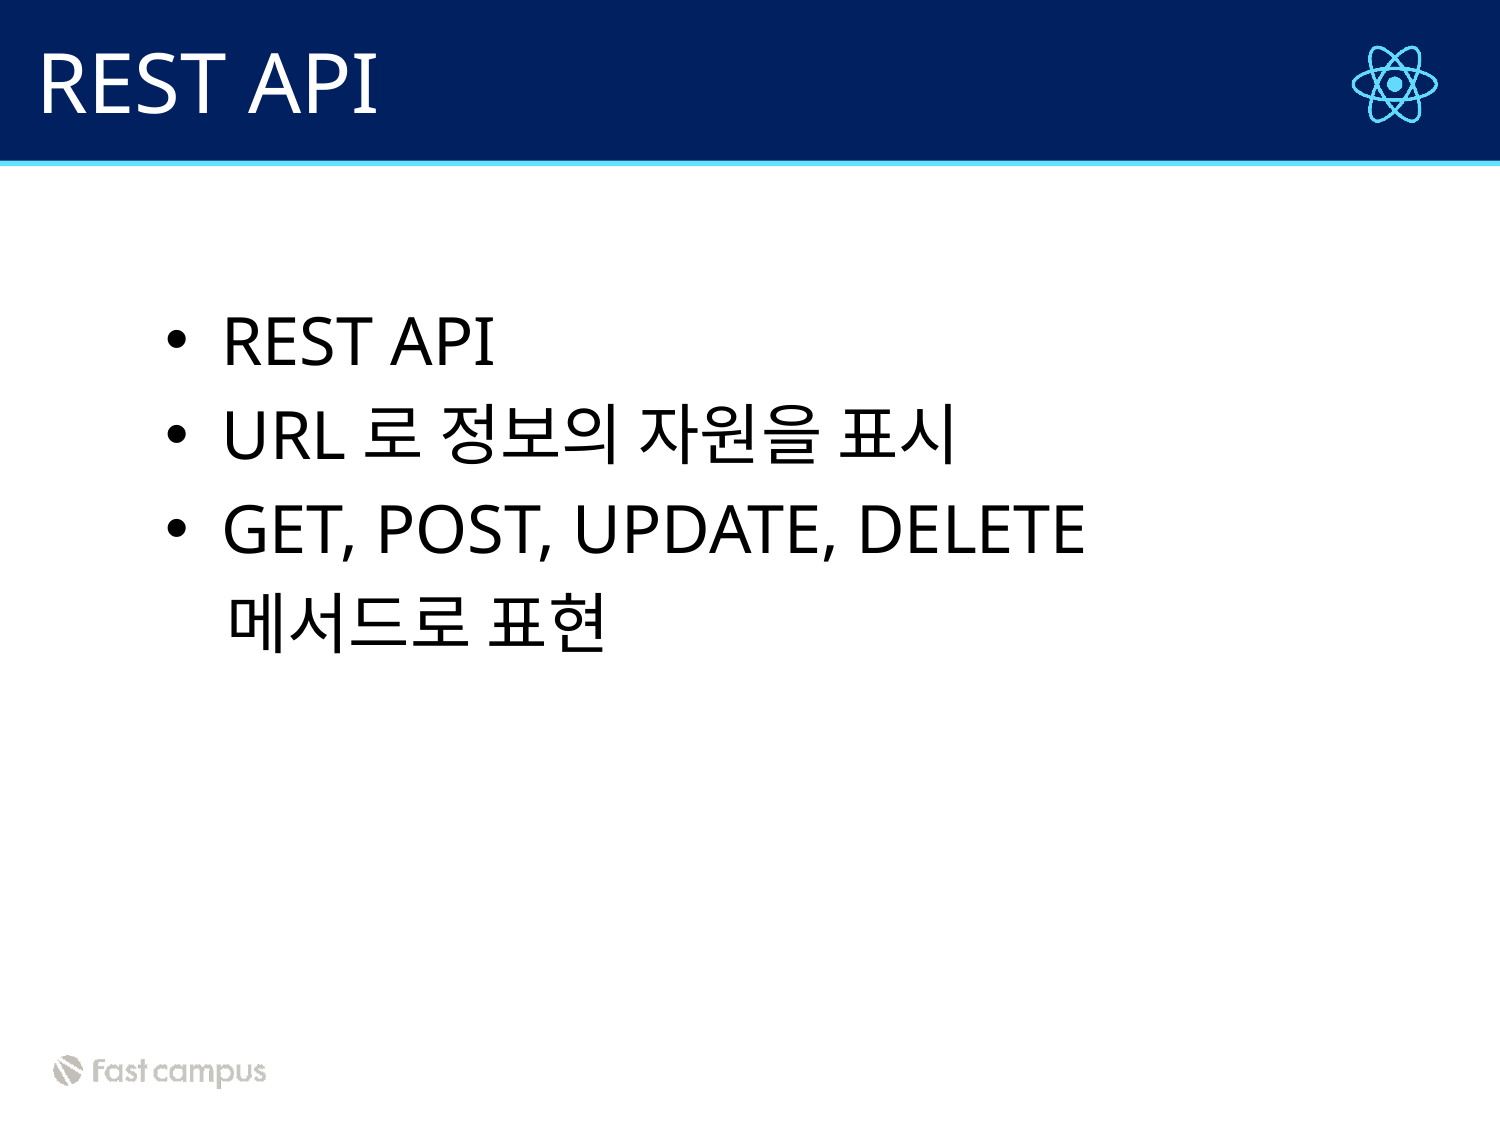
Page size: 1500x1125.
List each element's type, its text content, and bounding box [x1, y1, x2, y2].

list REST API URL로 정보의 자원을 표시 GET, POST, UPDATE, DELETE 메서드로 표현 [157, 290, 1343, 953]
picture [1380, 36, 1444, 135]
picture [53, 1046, 266, 1094]
title REST API [28, 0, 1380, 175]
